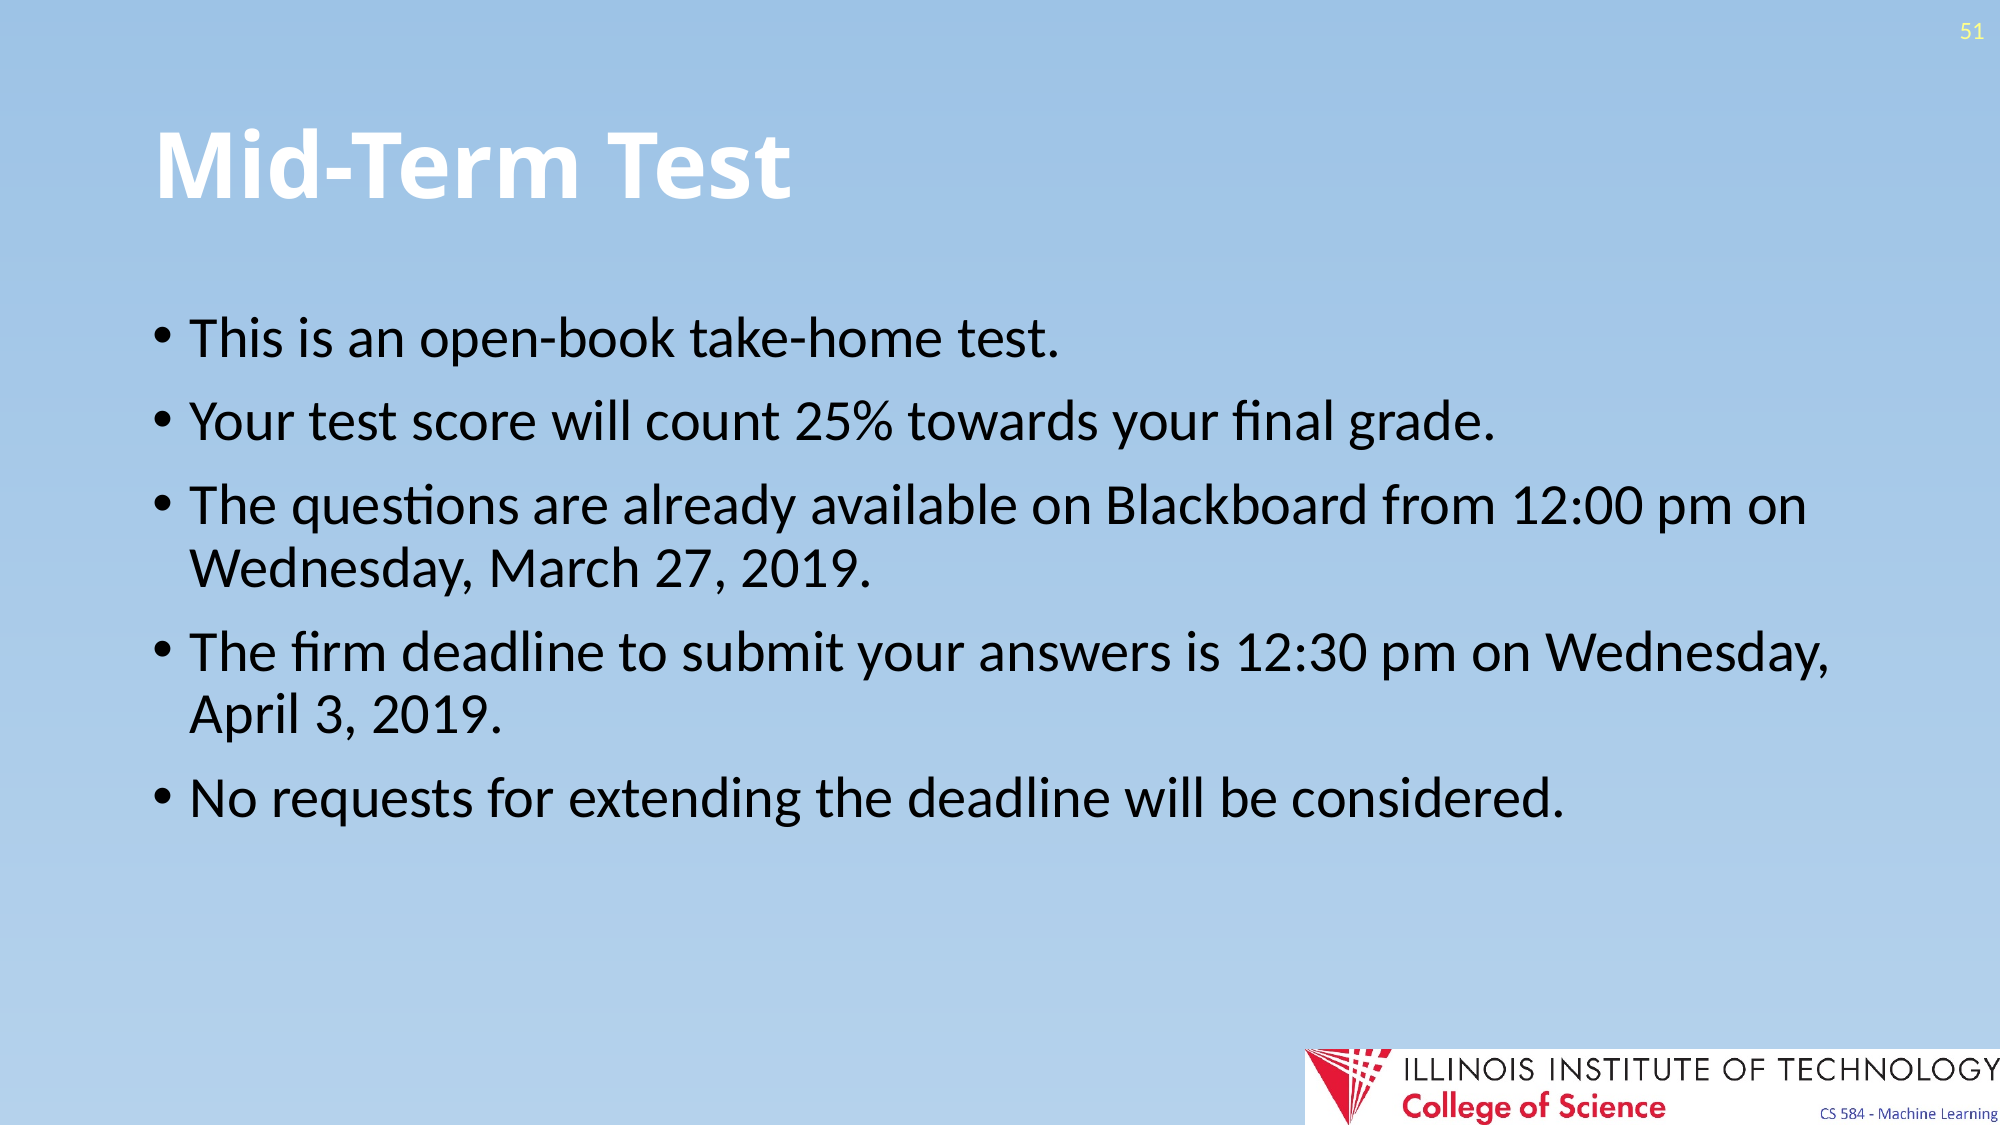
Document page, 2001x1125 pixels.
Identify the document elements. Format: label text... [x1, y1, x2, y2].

title Mid-Term Test [137, 59, 1863, 278]
slide_number 51 [1550, 0, 2000, 60]
list This is an open-book take-home test. Your test score will count 25% towards your final grade. The questions are already available on Blackboard from 12:00 pm on Wednesday, March 27, 2019. The firm deadline to submit your answers is 12:30 pm on Wednesday, April 3, 2019. No requests for extending the deadline will be considered. [137, 299, 1863, 1014]
picture [1305, 1049, 2000, 1125]
